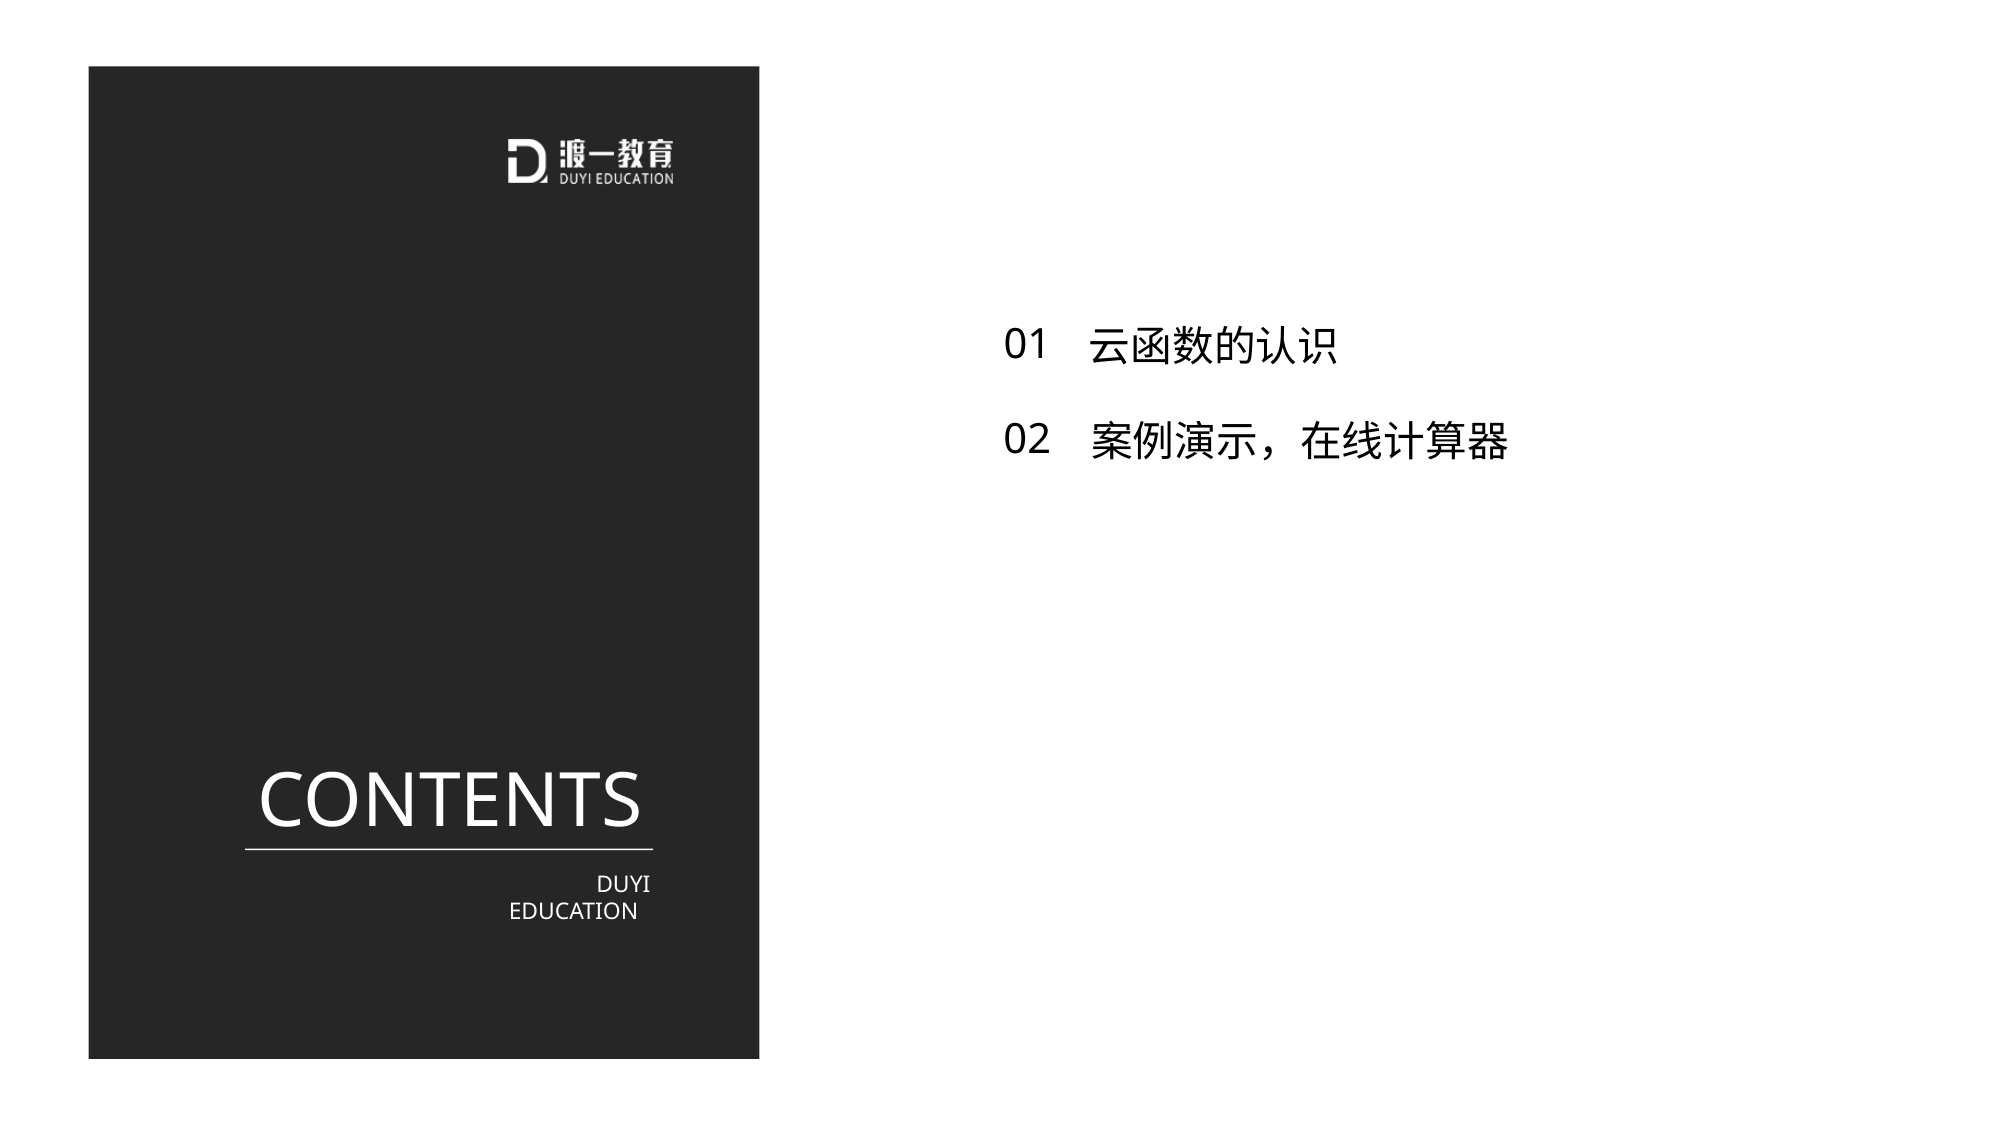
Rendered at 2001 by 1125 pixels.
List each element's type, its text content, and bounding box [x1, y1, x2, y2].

subtitle 云函数的认识 [1073, 297, 1729, 393]
title 01 [988, 297, 1073, 392]
text_box 案例演示，在线计算器 [1061, 392, 1716, 488]
picture [481, 116, 699, 206]
text_box 02 [988, 392, 1061, 488]
